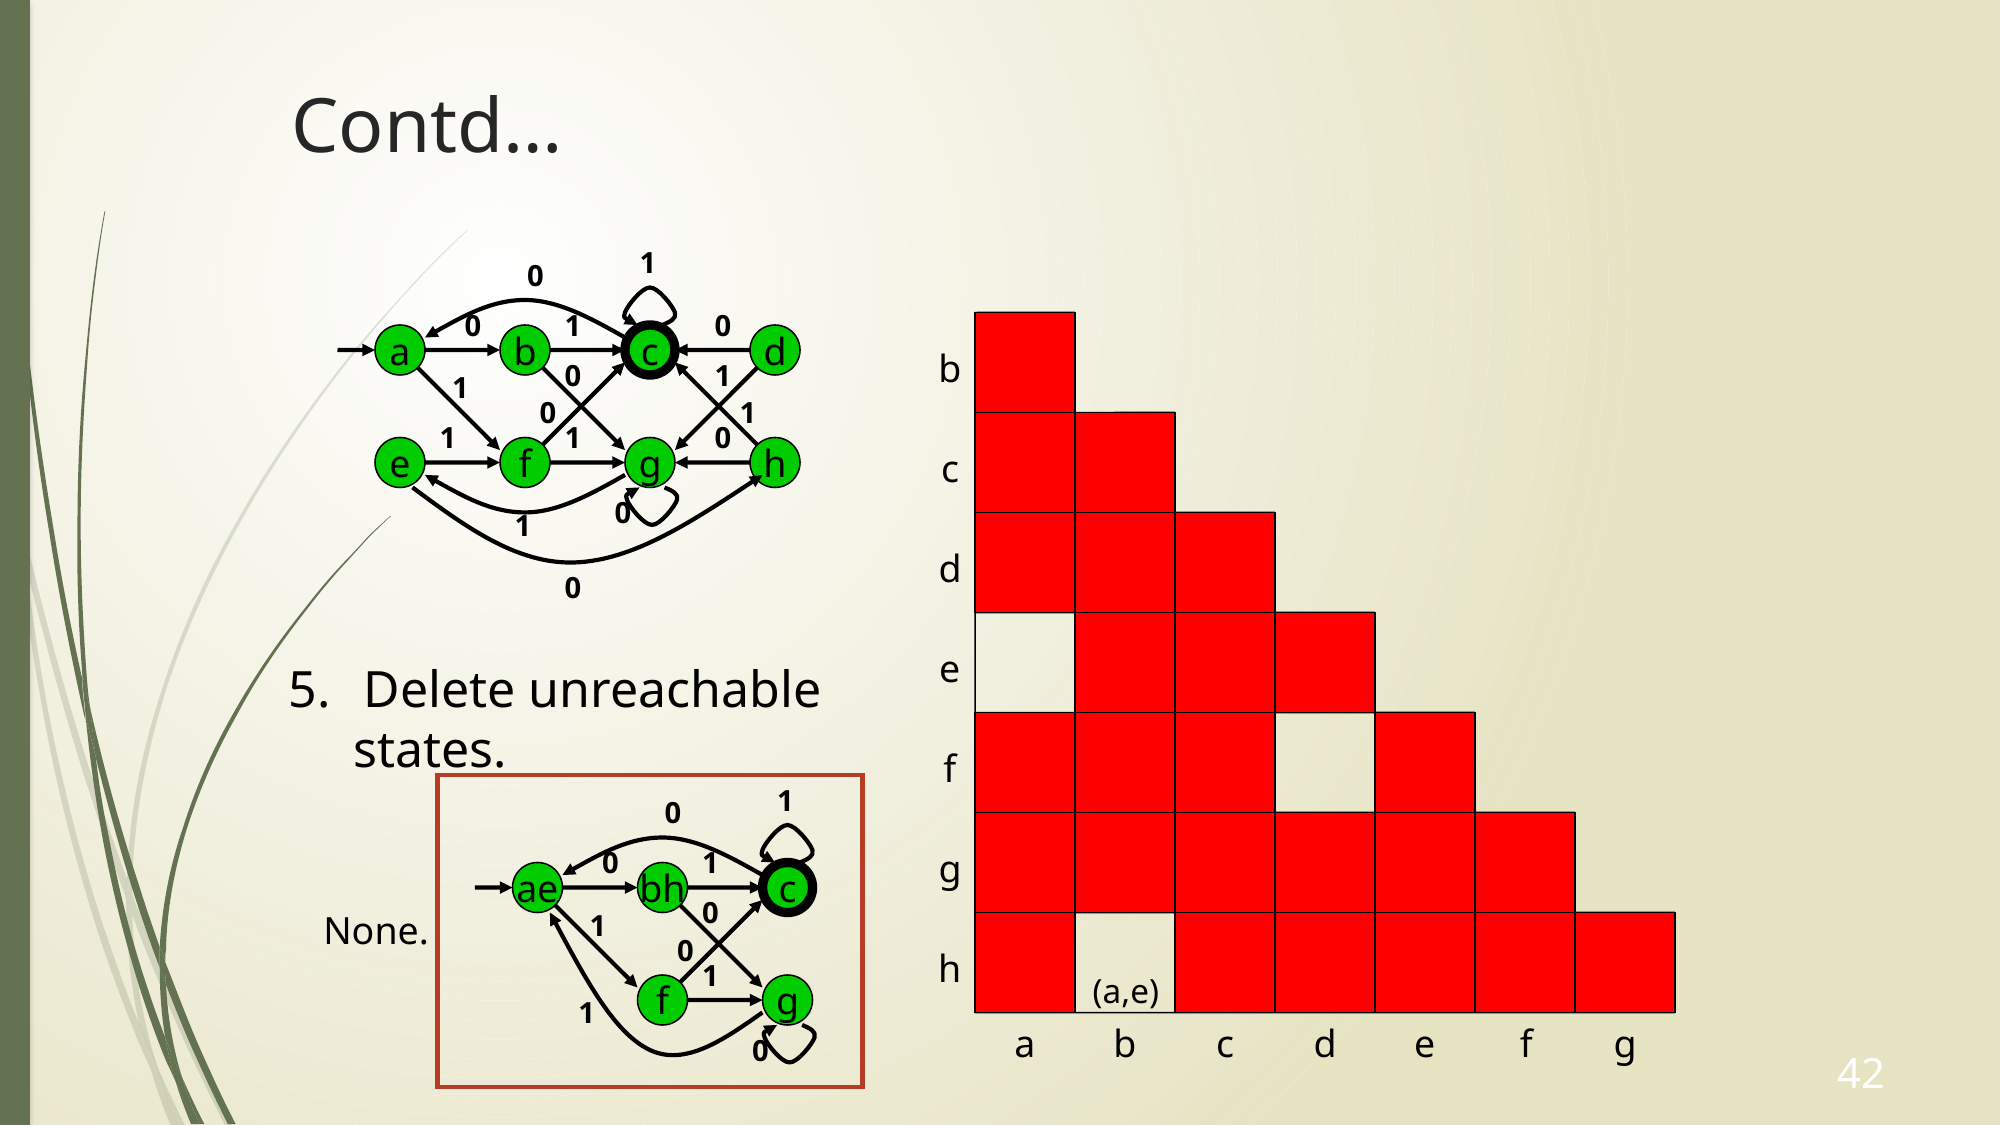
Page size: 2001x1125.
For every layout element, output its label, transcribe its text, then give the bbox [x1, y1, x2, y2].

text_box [474, 774, 817, 1076]
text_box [337, 237, 801, 613]
text_box [437, 774, 863, 1088]
text_box Delete unreachable states. [273, 649, 837, 785]
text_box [974, 312, 1676, 1019]
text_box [921, 312, 1676, 1074]
text_box Contd… [276, 69, 1982, 207]
text_box None. [308, 899, 437, 960]
slide_number 42 [1483, 1037, 1900, 1113]
